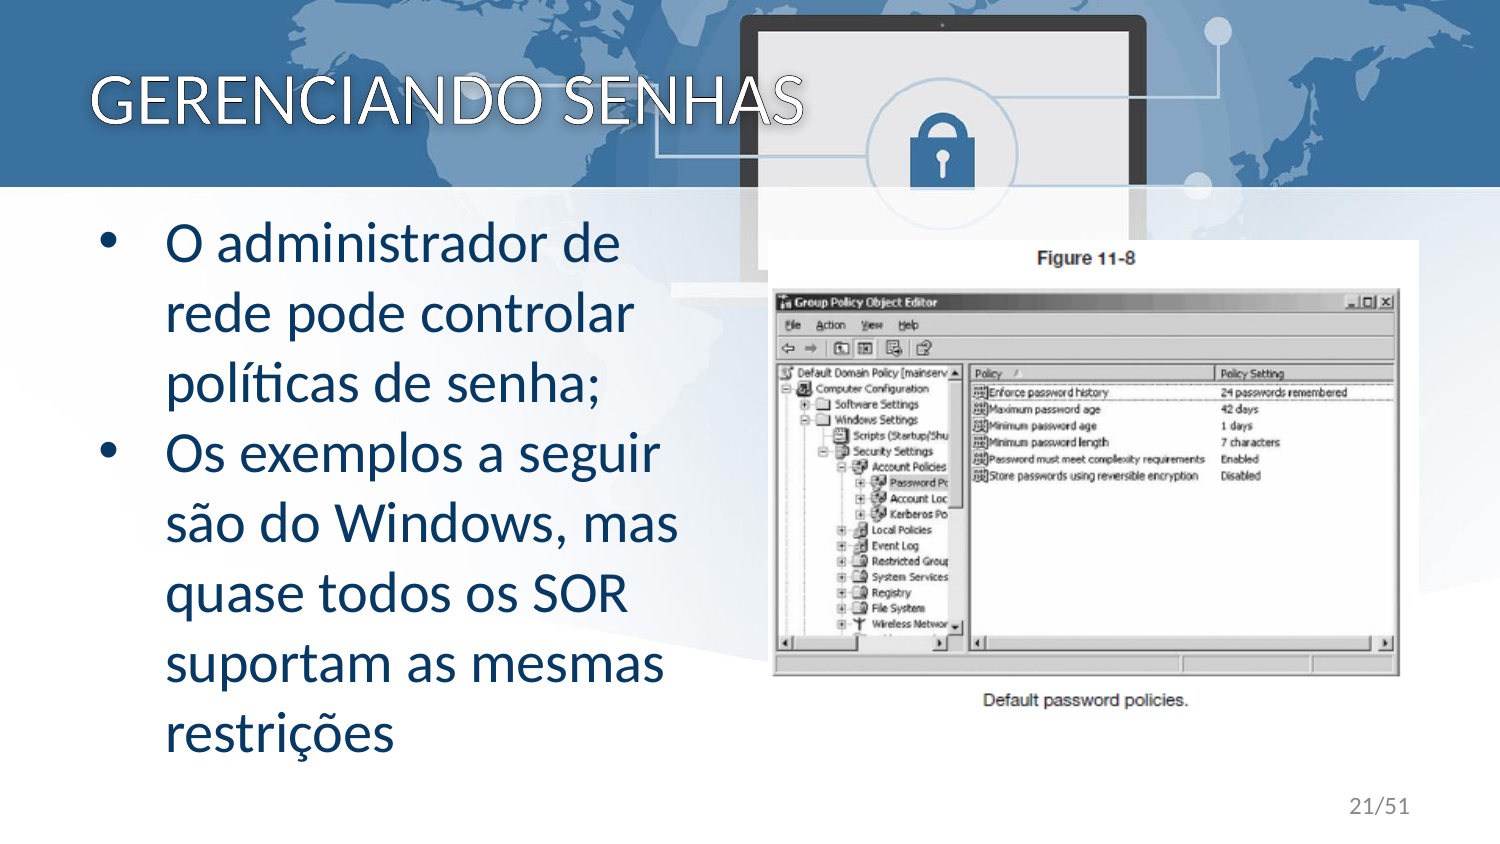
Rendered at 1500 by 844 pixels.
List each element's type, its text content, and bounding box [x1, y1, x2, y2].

picture [0, 0, 1500, 844]
list O administrador de rede pode controlar políticas de senha; Os exemplos a seguir são do Windows, mas quase todos os SOR suportam as mesmas restrições [75, 196, 738, 754]
title GERENCIANDO SENHAS [73, 16, 1425, 172]
slide_number 21/51 [1074, 782, 1425, 827]
